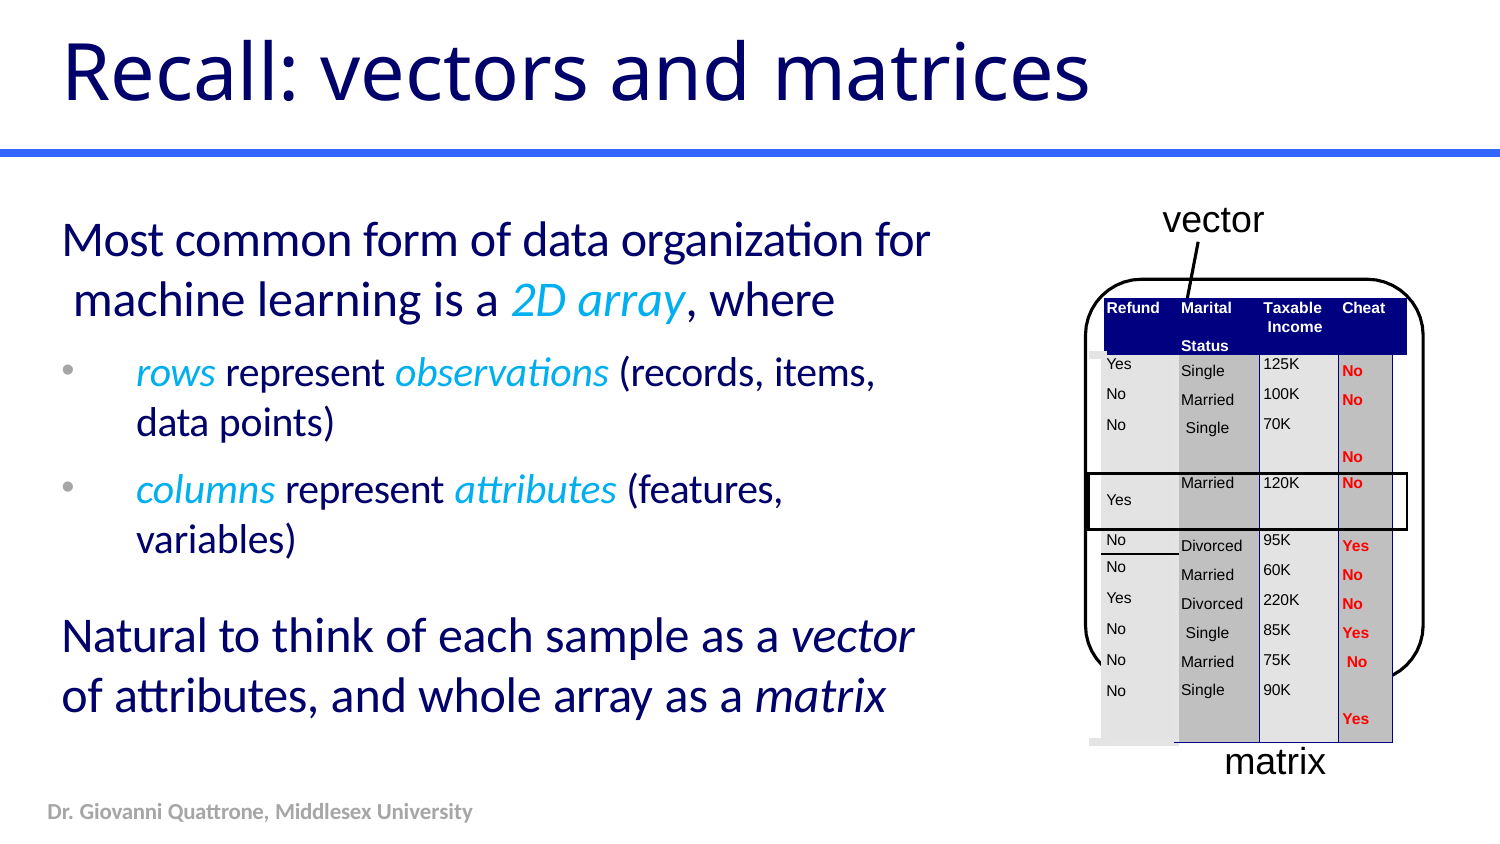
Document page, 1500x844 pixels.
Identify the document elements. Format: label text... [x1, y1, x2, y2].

text_box vector [1160, 193, 1267, 238]
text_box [1083, 239, 1425, 731]
text_box rows represent observations (records, items, data points) columns represent attributes (features, variables) Natural to think of each sample as a vector of attributes, and whole array as a matrix [59, 342, 918, 723]
text_box matrix [1222, 738, 1329, 783]
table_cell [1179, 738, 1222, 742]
text_box Dr. Giovanni Quattrone, Middlesex University [45, 799, 480, 824]
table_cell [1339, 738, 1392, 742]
title Recall: vectors and matrices [59, 19, 1255, 163]
table_cell [1393, 738, 1407, 742]
text_box Most common form of data organization for machine learning is a 2D array, where [59, 205, 940, 327]
